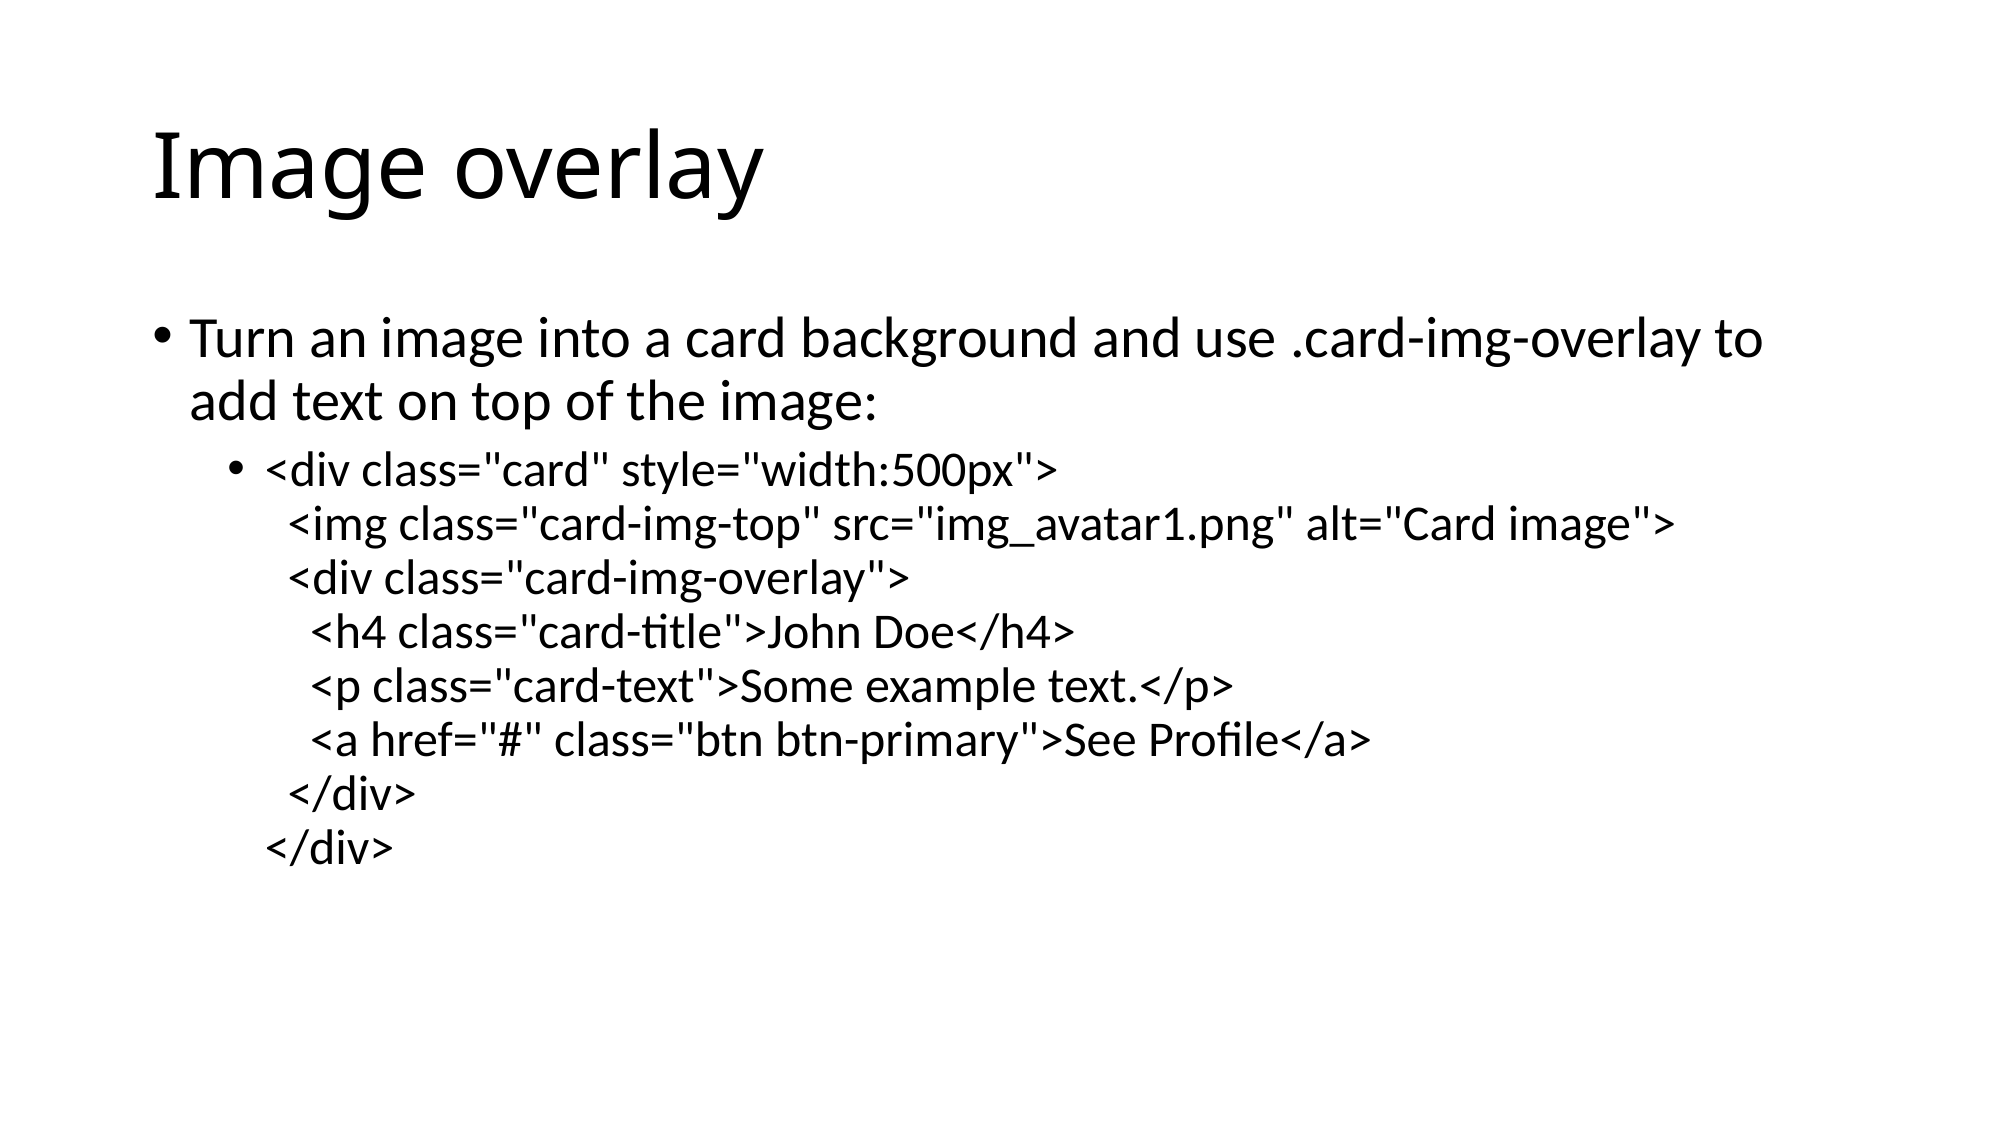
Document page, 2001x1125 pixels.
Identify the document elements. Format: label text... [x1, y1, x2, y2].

list Turn an image into a card background and use .card-img-overlay to add text on top of the image: <div class="card" style="width:500px"> <img class="card-img-top" src="img_avatar1.png" alt="Card image"> <div class="card-img-overlay"> <h4 class="card-title">John Doe</h4> <p class="card-text">Some example text.</p> <a href="#" class="btn btn-primary">See Profile</a> </div> </div> [137, 299, 1863, 1014]
title Image overlay [137, 59, 1863, 278]
